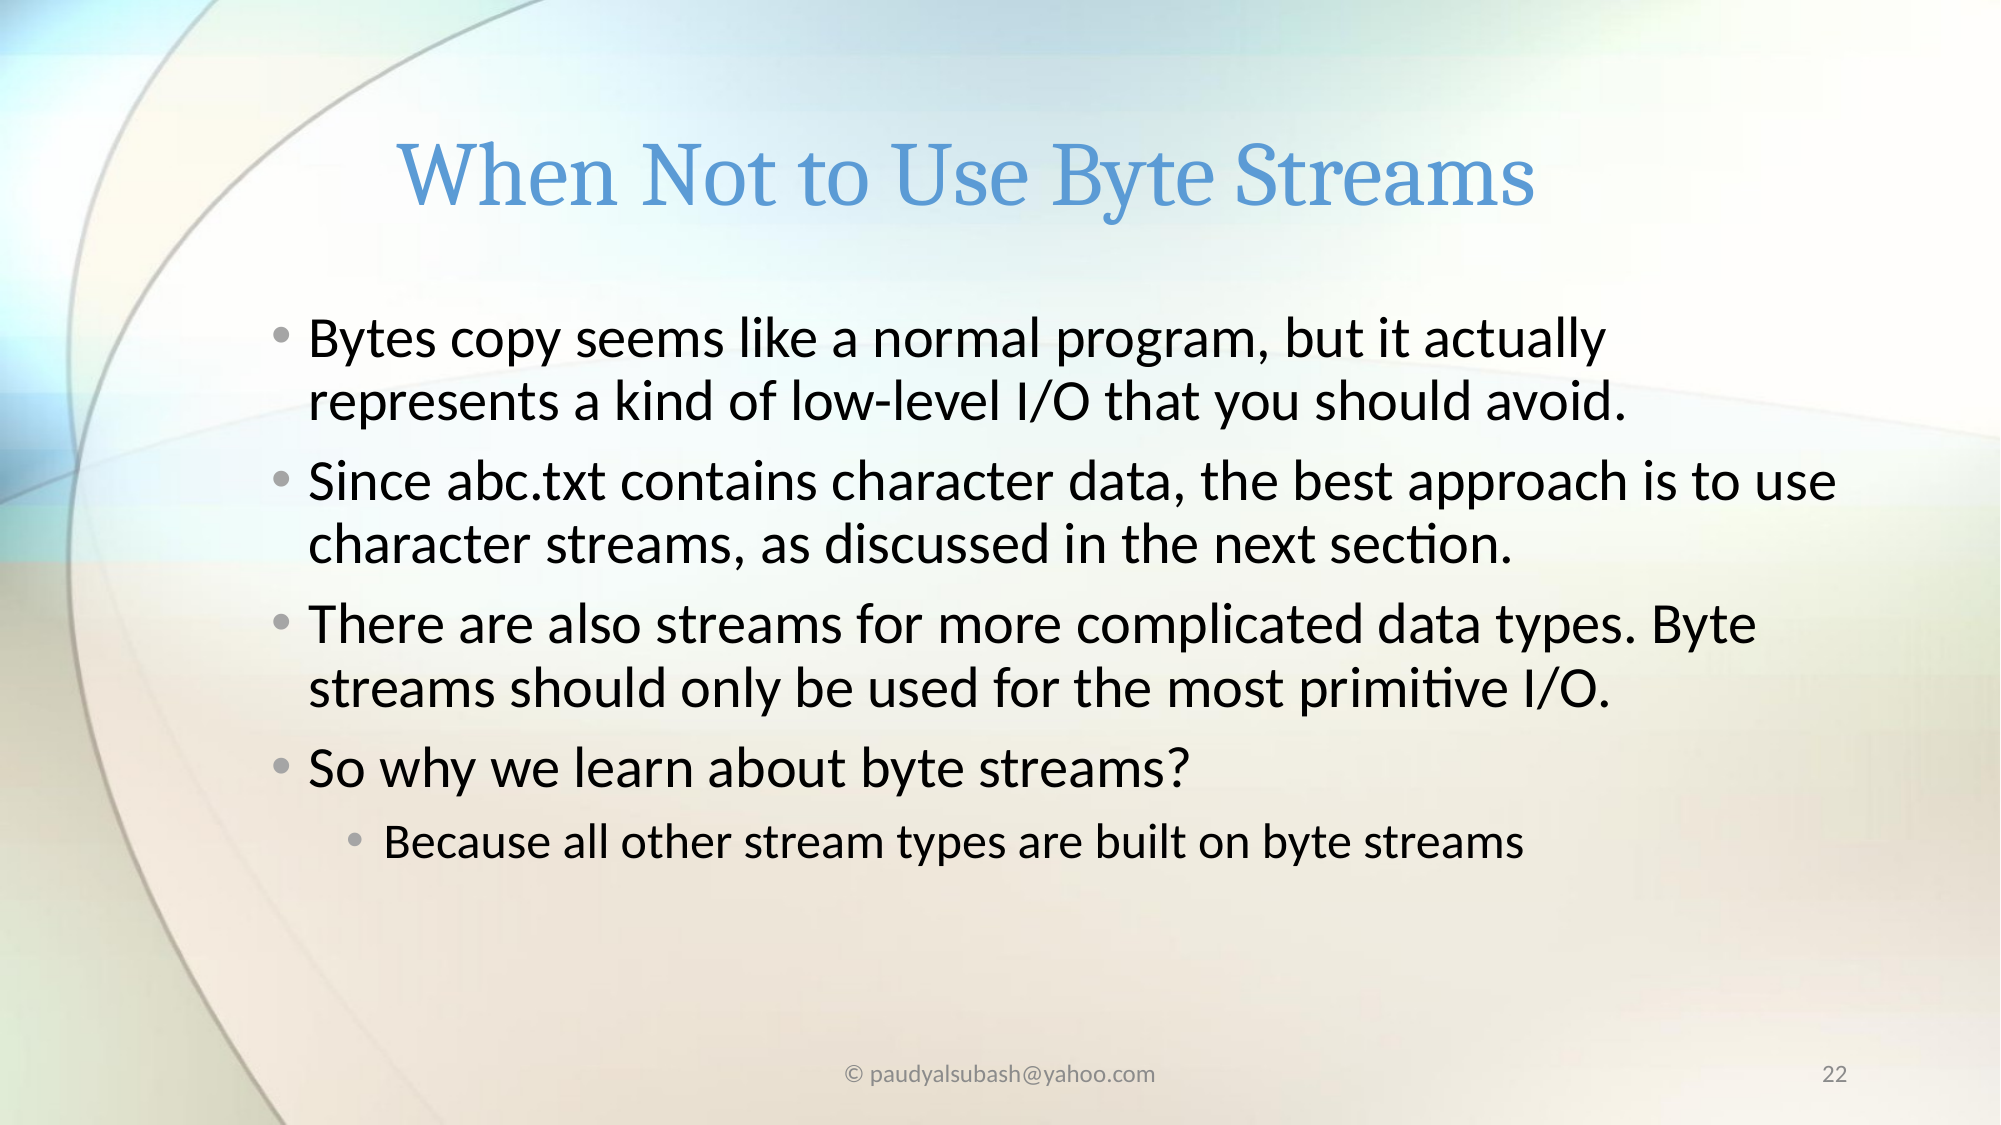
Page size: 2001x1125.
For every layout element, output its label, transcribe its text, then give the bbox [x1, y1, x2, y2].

footer © paudyalsubash@yahoo.com [762, 1042, 1238, 1103]
list Bytes copy seems like a normal program, but it actually represents a kind of low-level I/O that you should avoid. Since abc.txt contains character data, the best approach is to use character streams, as discussed in the next section. There are also streams for more complicated data types. Byte streams should only be used for the most primitive I/O. So why we learn about byte streams? Because all other stream types are built on byte streams [256, 299, 1863, 1014]
slide_number 22 [1325, 1042, 1863, 1103]
picture [0, 0, 2001, 1125]
title When Not to Use Byte Streams [381, 59, 1863, 278]
